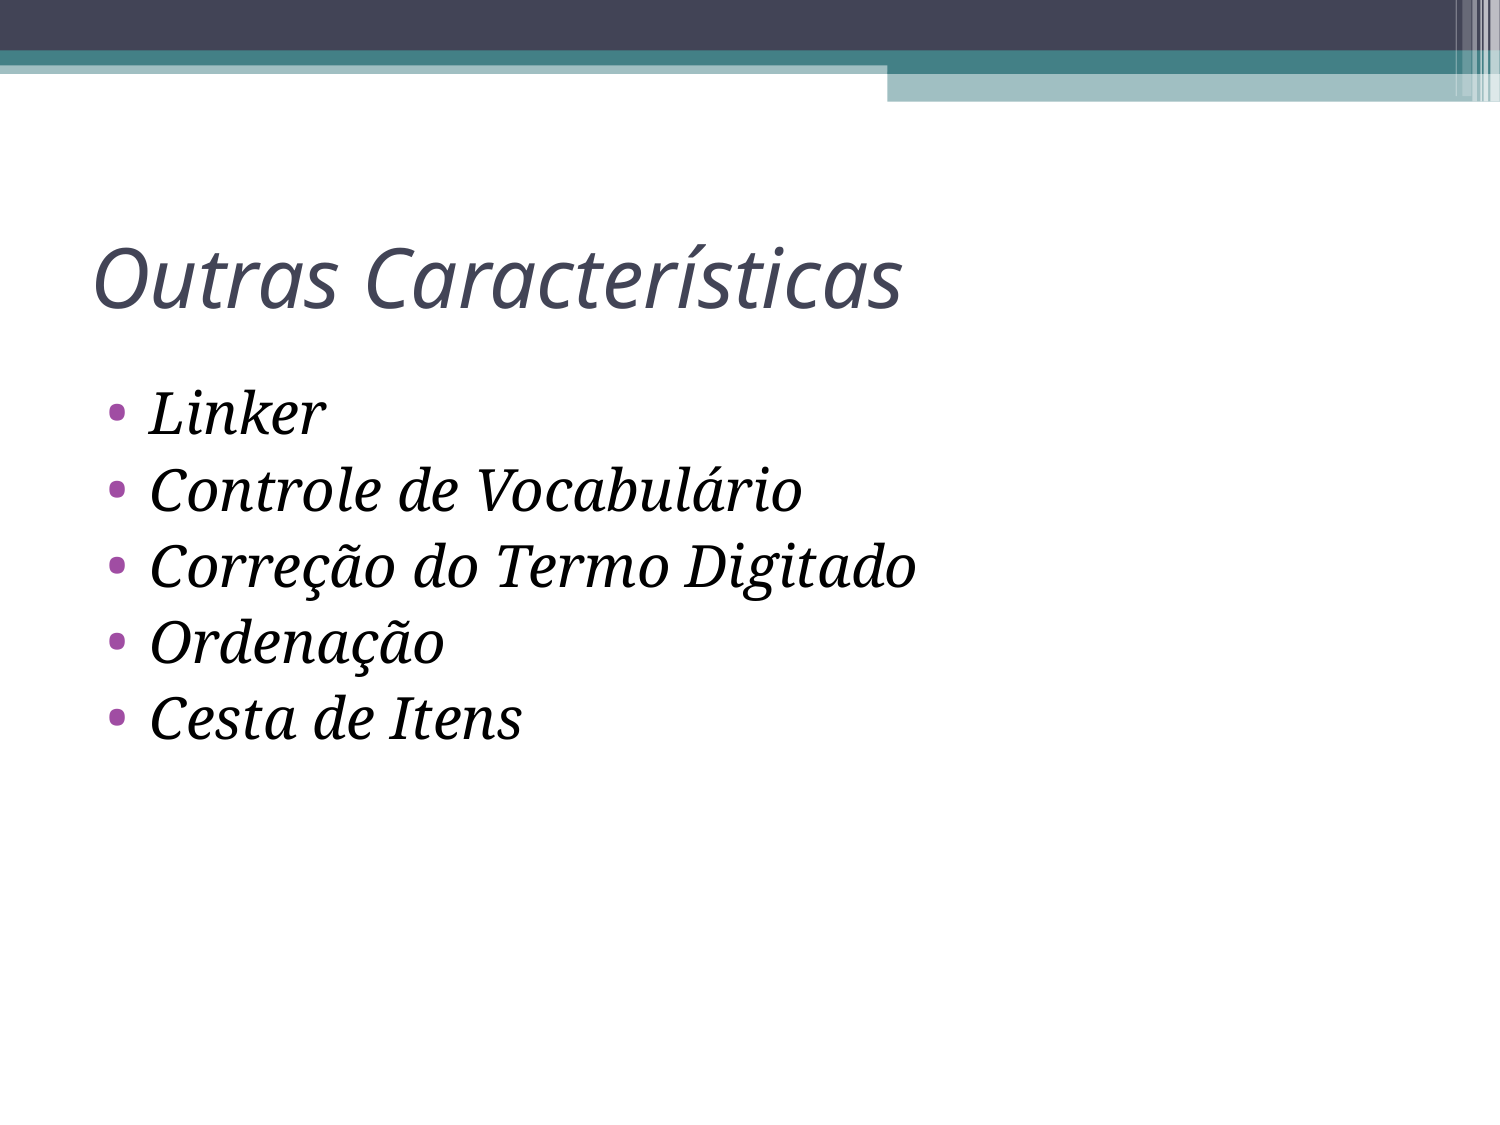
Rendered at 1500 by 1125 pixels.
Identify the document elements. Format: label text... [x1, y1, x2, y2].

text_box Linker Controle de Vocabulário Correção do Termo Digitado Ordenação Cesta de Itens [74, 368, 1425, 1079]
text_box Outras Características [74, 187, 1425, 363]
